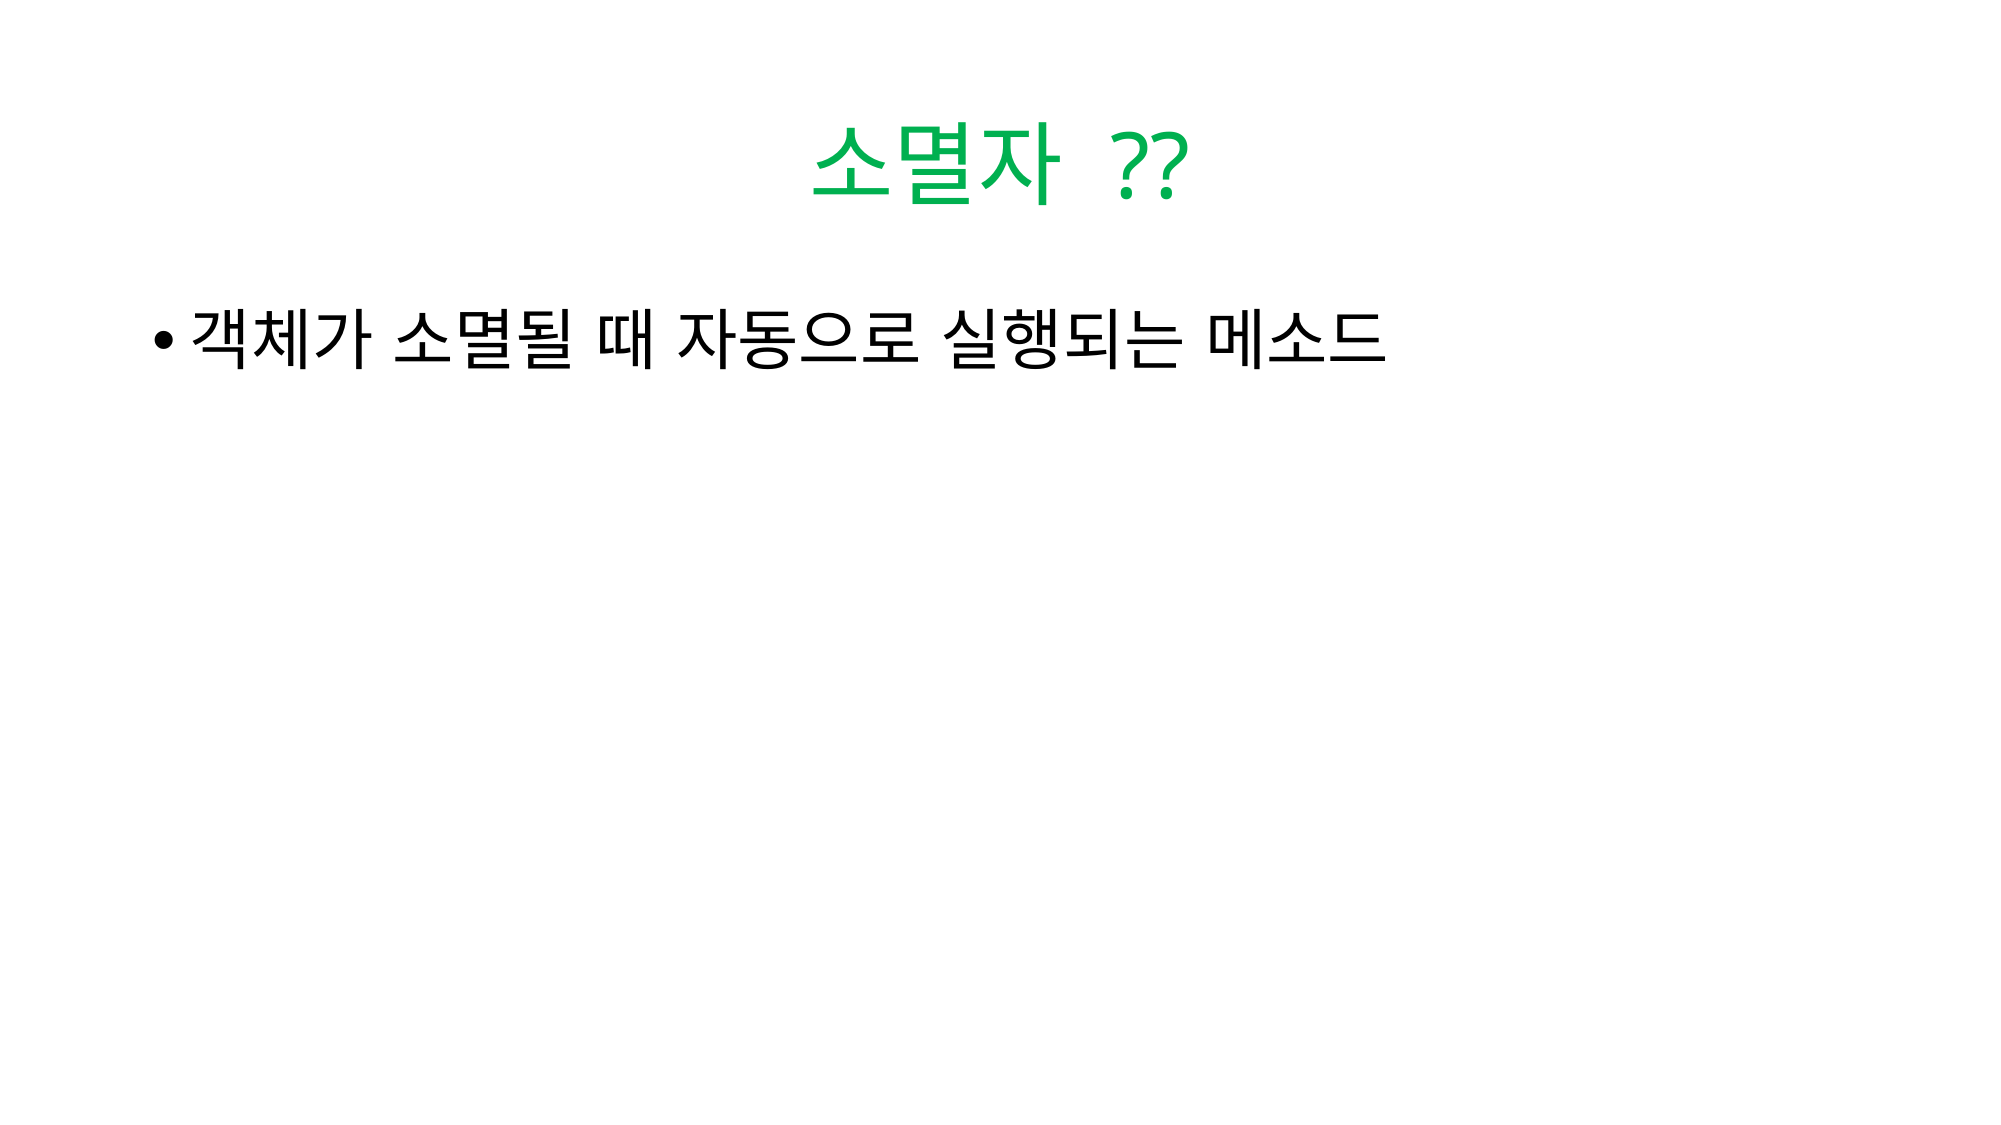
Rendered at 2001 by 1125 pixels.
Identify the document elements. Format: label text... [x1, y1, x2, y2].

title 소멸자 ?? [137, 59, 1863, 278]
list 객체가 소멸될 때 자동으로 실행되는 메소드 [137, 299, 1863, 1091]
